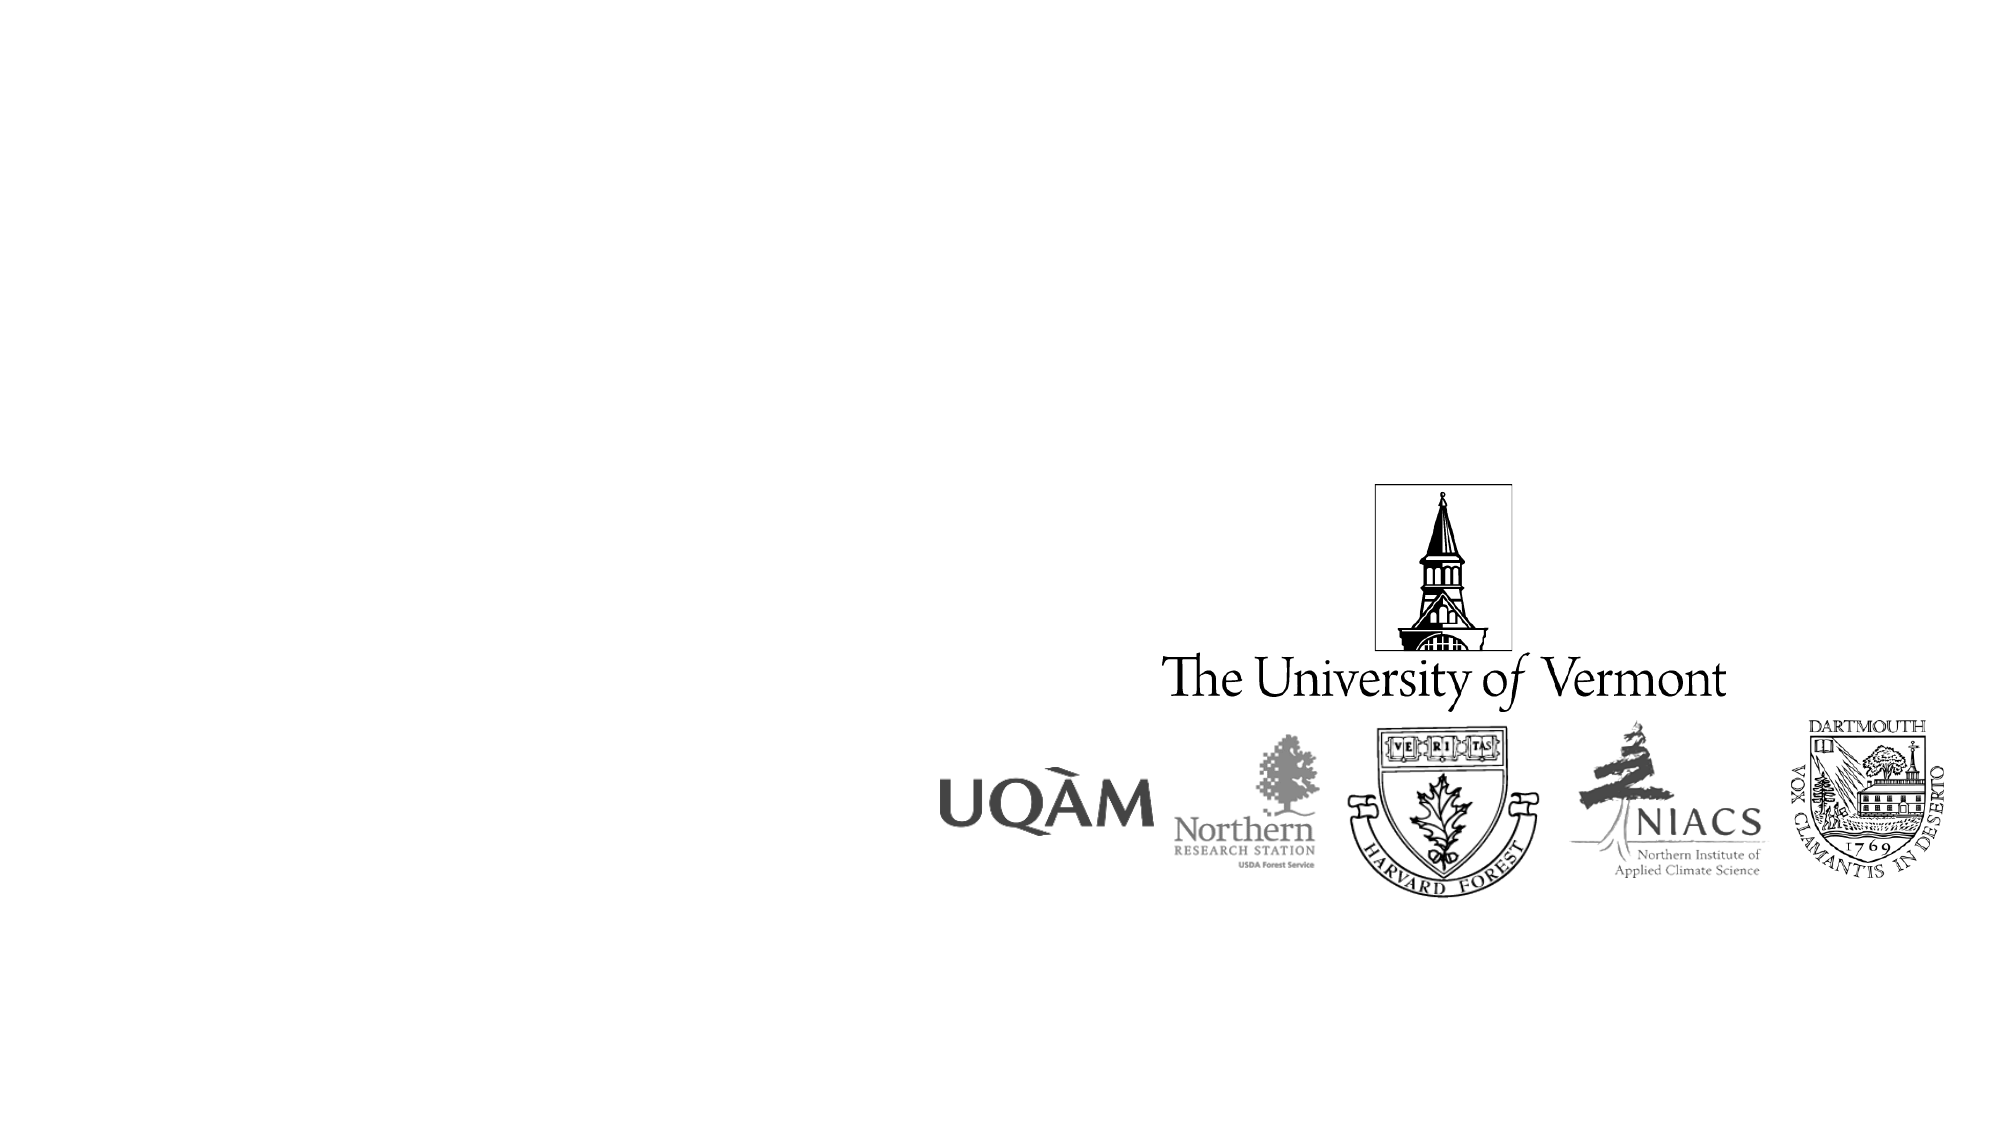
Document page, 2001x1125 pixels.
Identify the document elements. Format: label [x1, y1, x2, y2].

picture [1162, 484, 1726, 712]
text_box [939, 720, 1944, 903]
